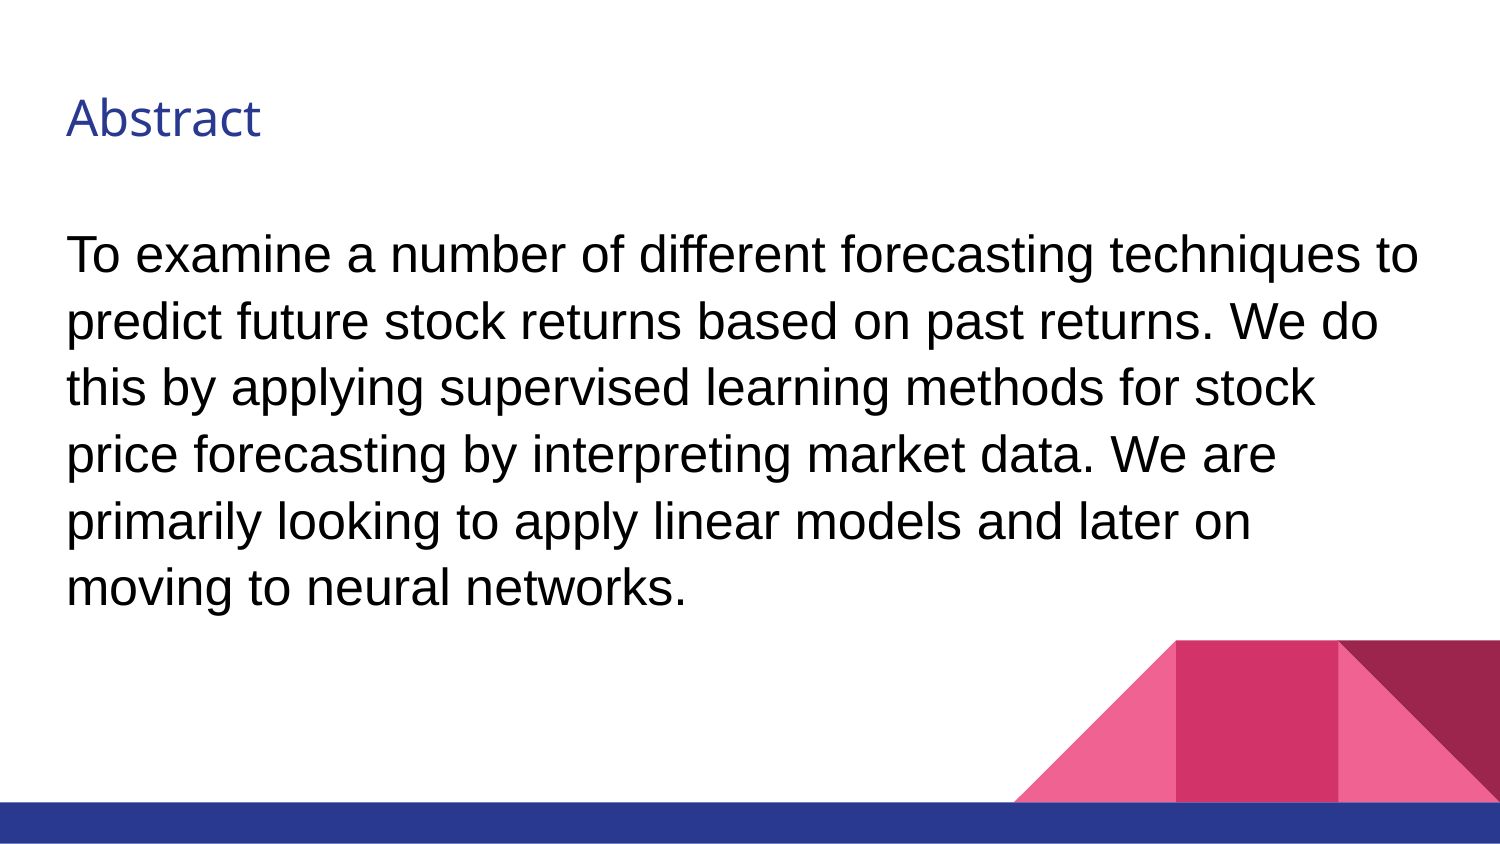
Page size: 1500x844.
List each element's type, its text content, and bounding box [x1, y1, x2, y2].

list To examine a number of different forecasting techniques to predict future stock returns based on past returns. We do this by applying supervised learning methods for stock price forecasting by interpreting market data. We are primarily looking to apply linear models and later on moving to neural networks. [51, 201, 1449, 750]
title Abstract [51, 67, 1449, 167]
